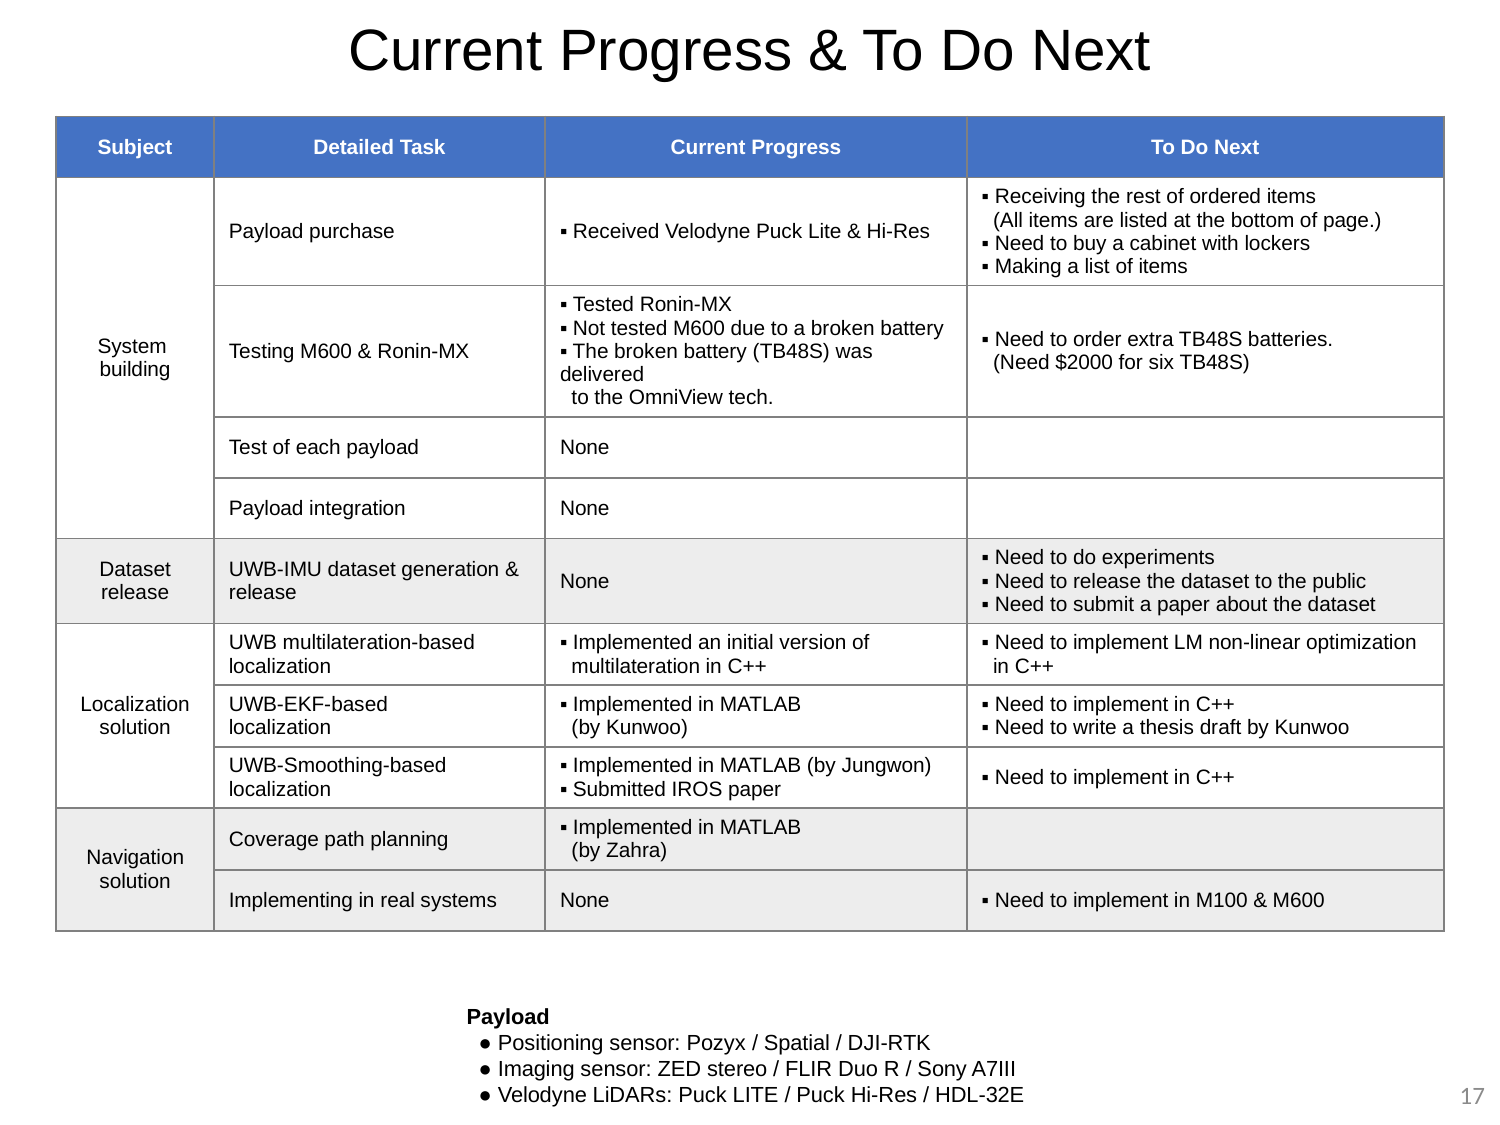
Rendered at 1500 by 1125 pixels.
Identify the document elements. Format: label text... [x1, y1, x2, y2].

table_cell Testing M600 & Ronin-MX [215, 286, 544, 416]
slide_number 17 [1162, 1065, 1500, 1125]
table_header To Do Next [968, 117, 1443, 177]
table_cell ▪ Need to implement in C++ [968, 748, 1443, 807]
table_cell Implementing in real systems [215, 871, 544, 930]
table_cell ▪ Need to do experiments ▪ Need to release the dataset to the public ▪ Need to submit a paper about the dataset [968, 539, 1443, 623]
table_cell ▪ Need to implement LM non-linear optimization in C++ [968, 624, 1443, 684]
table_header Detailed Task [215, 117, 544, 177]
table_cell UWB-EKF-based localization [215, 686, 544, 746]
table_cell ▪ Implemented in MATLAB (by Jungwon) ▪ Submitted IROS paper [546, 748, 966, 807]
table_cell Test of each payload [215, 418, 544, 477]
table_cell Localization solution [57, 624, 213, 807]
table_cell ▪ Implemented in MATLAB (by Zahra) [546, 809, 966, 869]
table_cell Dataset release [57, 539, 213, 623]
table_cell UWB multilateration-based localization [215, 624, 544, 684]
table_cell Coverage path planning [215, 809, 544, 869]
table_cell None [546, 539, 966, 623]
table_cell None [546, 479, 966, 538]
table_cell UWB-IMU dataset generation & release [215, 539, 544, 623]
table_cell ▪ Implemented in MATLAB (by Kunwoo) [546, 686, 966, 746]
table_cell ▪ Need to implement in C++ ▪ Need to write a thesis draft by Kunwoo [968, 686, 1443, 746]
table_cell UWB-Smoothing-based localization [215, 748, 544, 807]
table_header Current Progress [546, 117, 966, 177]
table_cell ▪ Receiving the rest of ordered items (All items are listed at the bottom of page.) ▪ Need to buy a cabinet with lockers ▪ Making a list of items [968, 178, 1443, 285]
table_cell ▪ Implemented an initial version of multilateration in C++ [546, 624, 966, 684]
table_cell None [546, 418, 966, 477]
table_cell ▪ Received Velodyne Puck Lite & Hi-Res [546, 178, 966, 285]
table_cell System building [57, 178, 213, 538]
table_cell [968, 418, 1443, 477]
table_cell Payload purchase [215, 178, 544, 285]
table_cell None [546, 871, 966, 930]
table_cell ▪ Need to order extra TB48S batteries. (Need $2000 for six TB48S) [968, 286, 1443, 416]
table_cell [968, 809, 1443, 869]
table_cell Payload integration [215, 479, 544, 538]
table_cell Navigation solution [57, 809, 213, 930]
text_box Payload ● Positioning sensor: Pozyx / Spatial / DJI-RTK ● Imaging sensor: ZED stereo / FLIR Duo R / Sony A7III ● Velodyne LiDARs: Puck LITE / Puck Hi-Res / HDL-32E [451, 994, 1049, 1125]
title Current Progress & To Do Next [103, 11, 1397, 93]
table_cell [968, 479, 1443, 538]
table_cell ▪ Need to implement in M100 & M600 [968, 871, 1443, 930]
table_cell ▪ Tested Ronin-MX ▪ Not tested M600 due to a broken battery ▪ The broken battery (TB48S) was delivered to the OmniView tech. [546, 286, 966, 416]
table_header Subject [57, 117, 213, 177]
